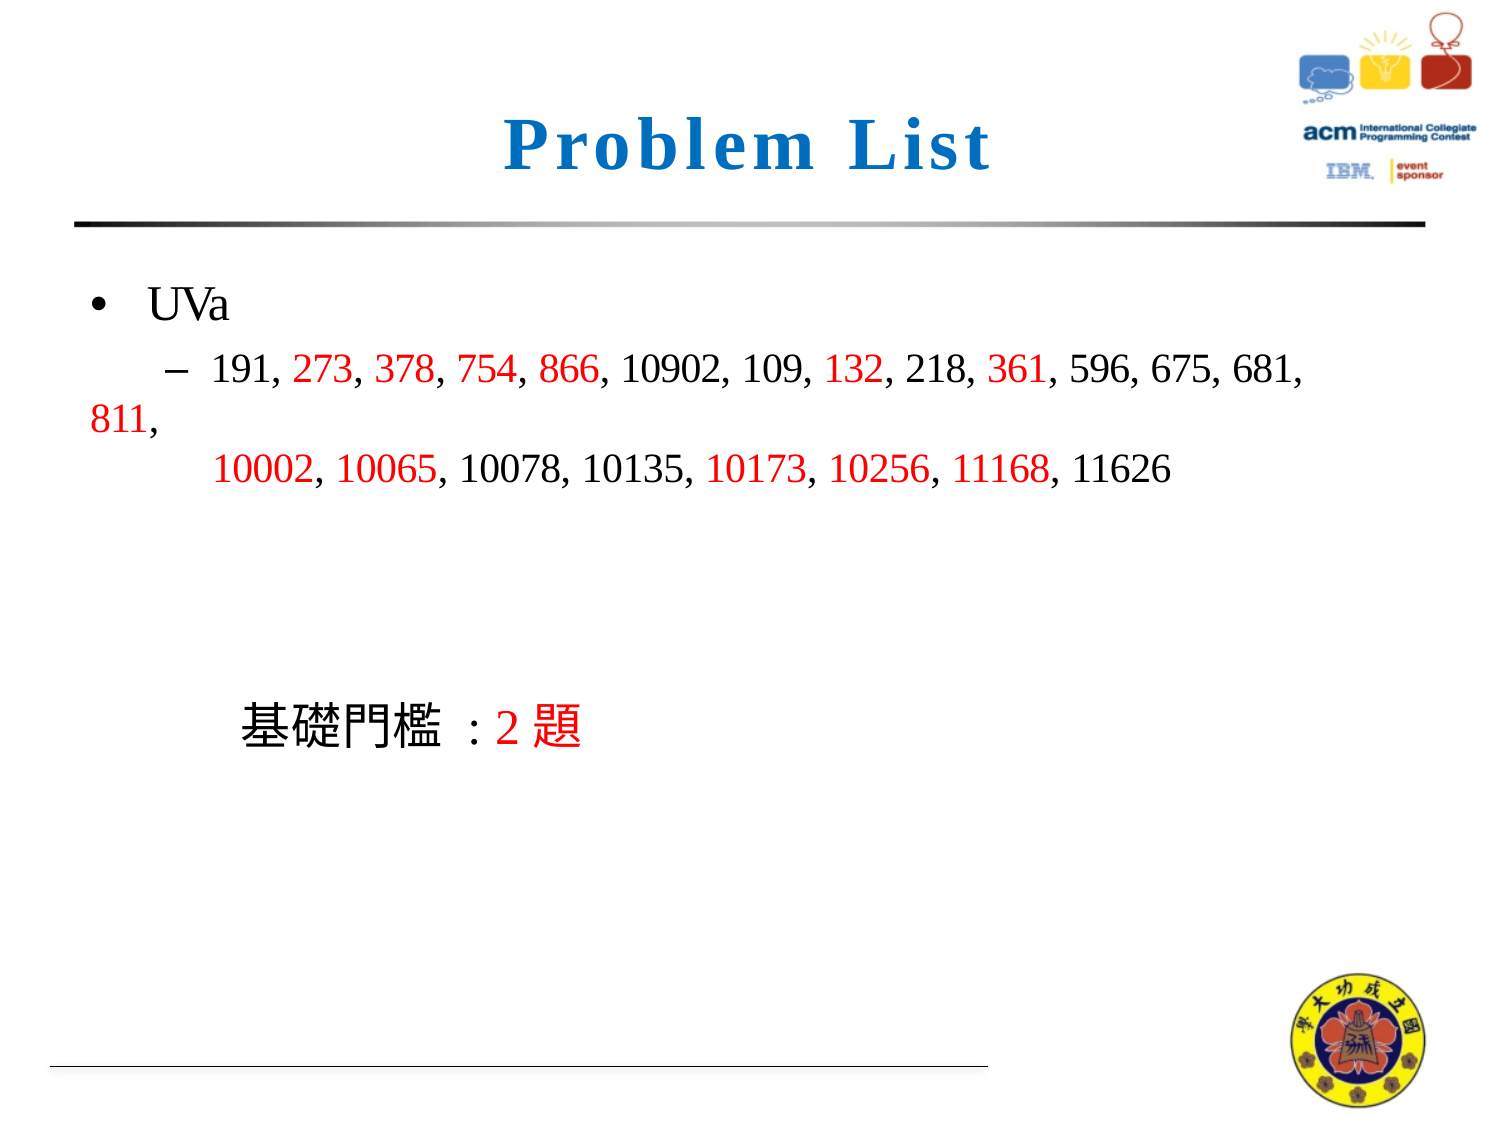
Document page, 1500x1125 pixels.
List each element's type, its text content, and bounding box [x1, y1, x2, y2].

picture [1290, 9, 1482, 191]
text_box Problem List [503, 94, 1018, 185]
text_box • UVa – 191, 273, 378, 754, 866, 10902, 109, 132, 218, 361, 596, 675, 681, 811, 10002, 10065, 10078, 10135, 10173, 10256, 11168, 11626 基礎門檻 : 2題 [89, 270, 1354, 1125]
picture [73, 219, 1428, 231]
text_box [49, 1064, 89, 1069]
picture [1279, 967, 1434, 1116]
